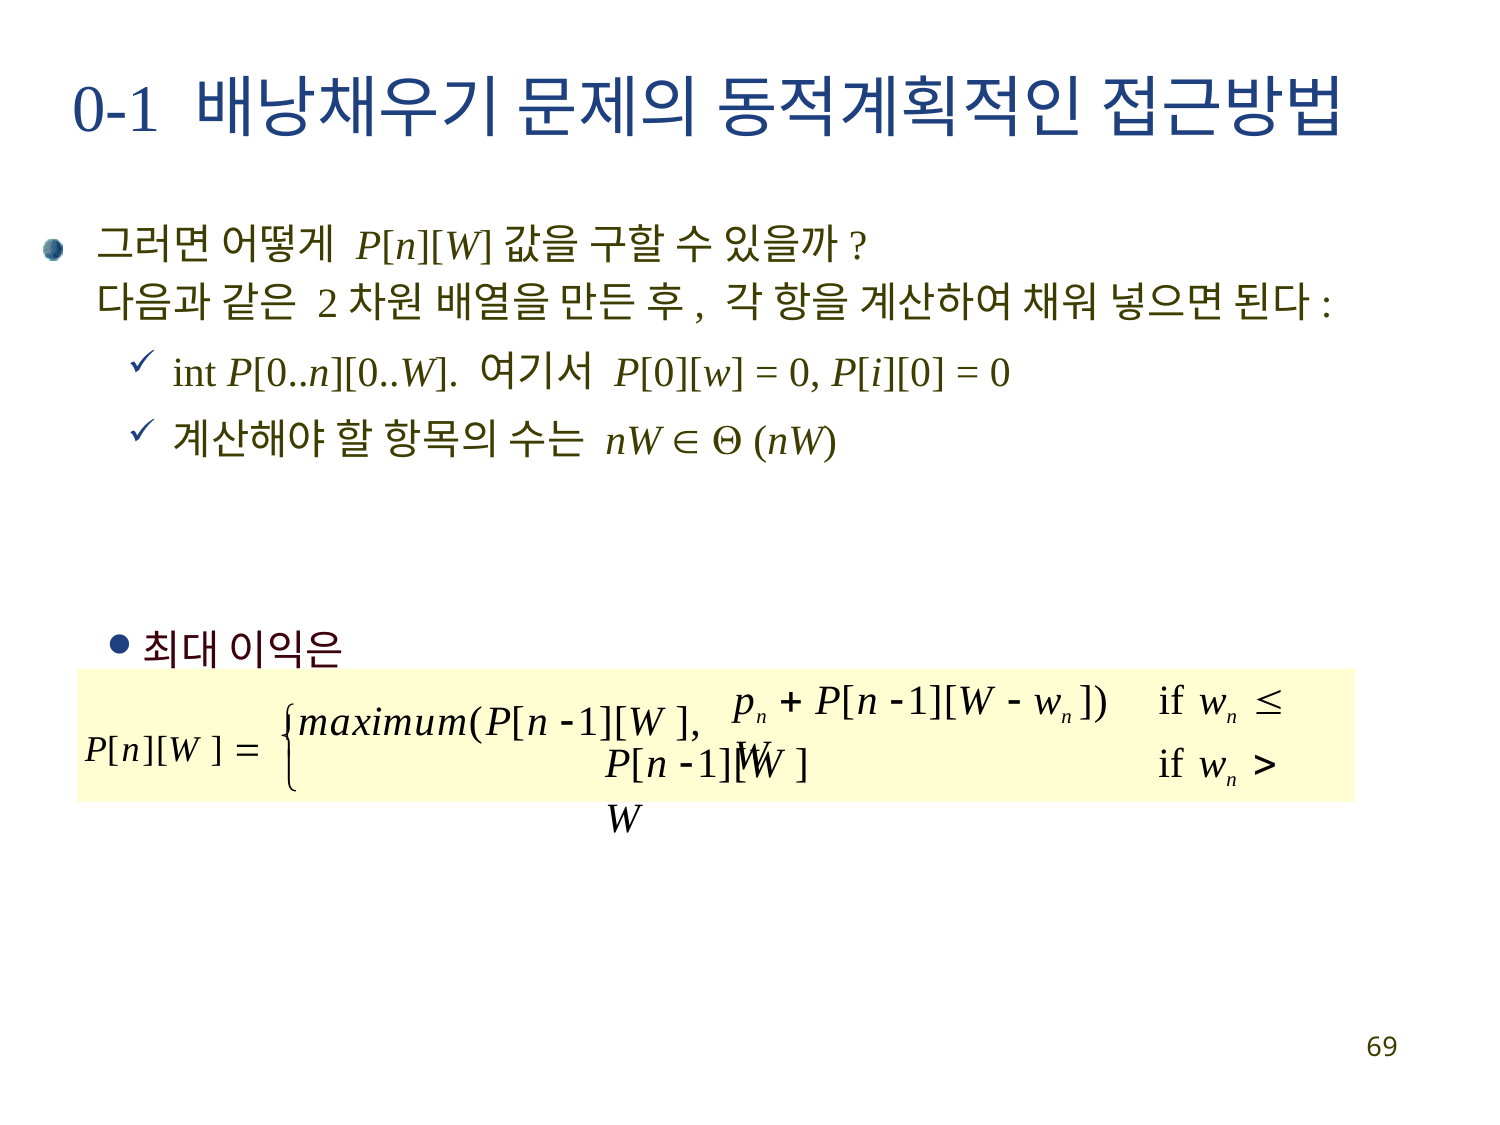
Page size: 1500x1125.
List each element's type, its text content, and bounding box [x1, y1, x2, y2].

text_box 그러면 어떻게 P[n][W]값을 구할 수 있을까? 다음과 같은 2차원 배열을 만든 후, 각 항을 계산하여 채워 넣으면 된다: int P[0..n][0..W]. 여기서 P[0][w] = 0, P[i][0] = 0 계산해야 할 항목의 수는 nW   (nW) [94, 207, 1382, 463]
text_box [76, 668, 600, 802]
slide_number 69 [1360, 1035, 1404, 1125]
text_box [364, 668, 1356, 802]
text_box  [278, 769, 303, 798]
text_box 최대 이익은 [105, 621, 364, 674]
text_box pn  P[n 1][W  wn ]) if wn  W [729, 670, 1323, 778]
text_box P[n][W ]  maximum(P[n 1][W ], [80, 670, 706, 769]
title 0-1 배낭채우기 문제의 동적계획적인 접근방법 [69, 62, 1431, 253]
picture [42, 238, 64, 261]
text_box P[n 1][W ] if wn  W [600, 733, 1324, 841]
